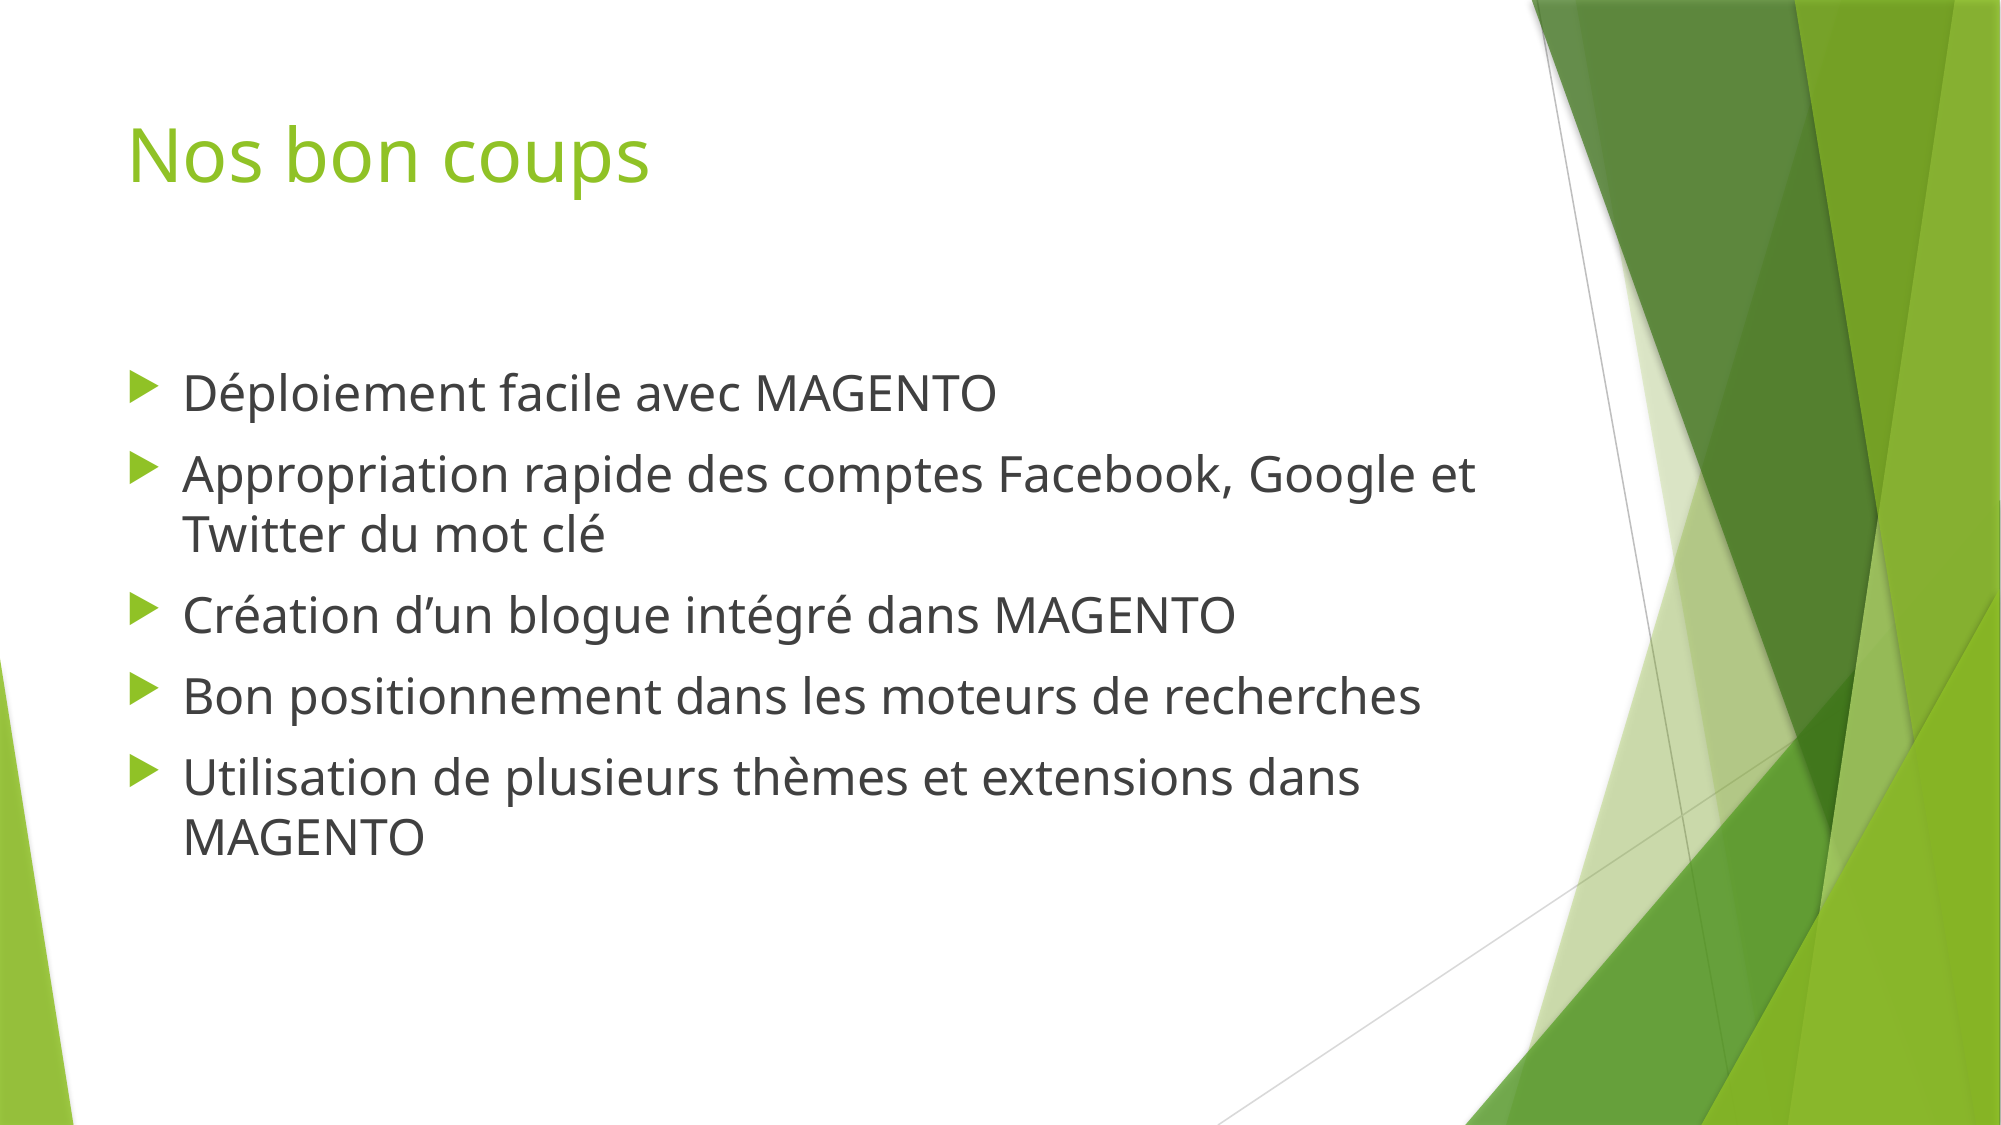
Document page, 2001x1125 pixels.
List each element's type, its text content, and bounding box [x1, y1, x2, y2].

title Nos bon coups [111, 99, 1522, 317]
list Déploiement facile avec MAGENTO Appropriation rapide des comptes Facebook, Google et Twitter du mot clé Création d’un blogue intégré dans MAGENTO Bon positionnement dans les moteurs de recherches Utilisation de plusieurs thèmes et extensions dans MAGENTO [111, 354, 1522, 992]
